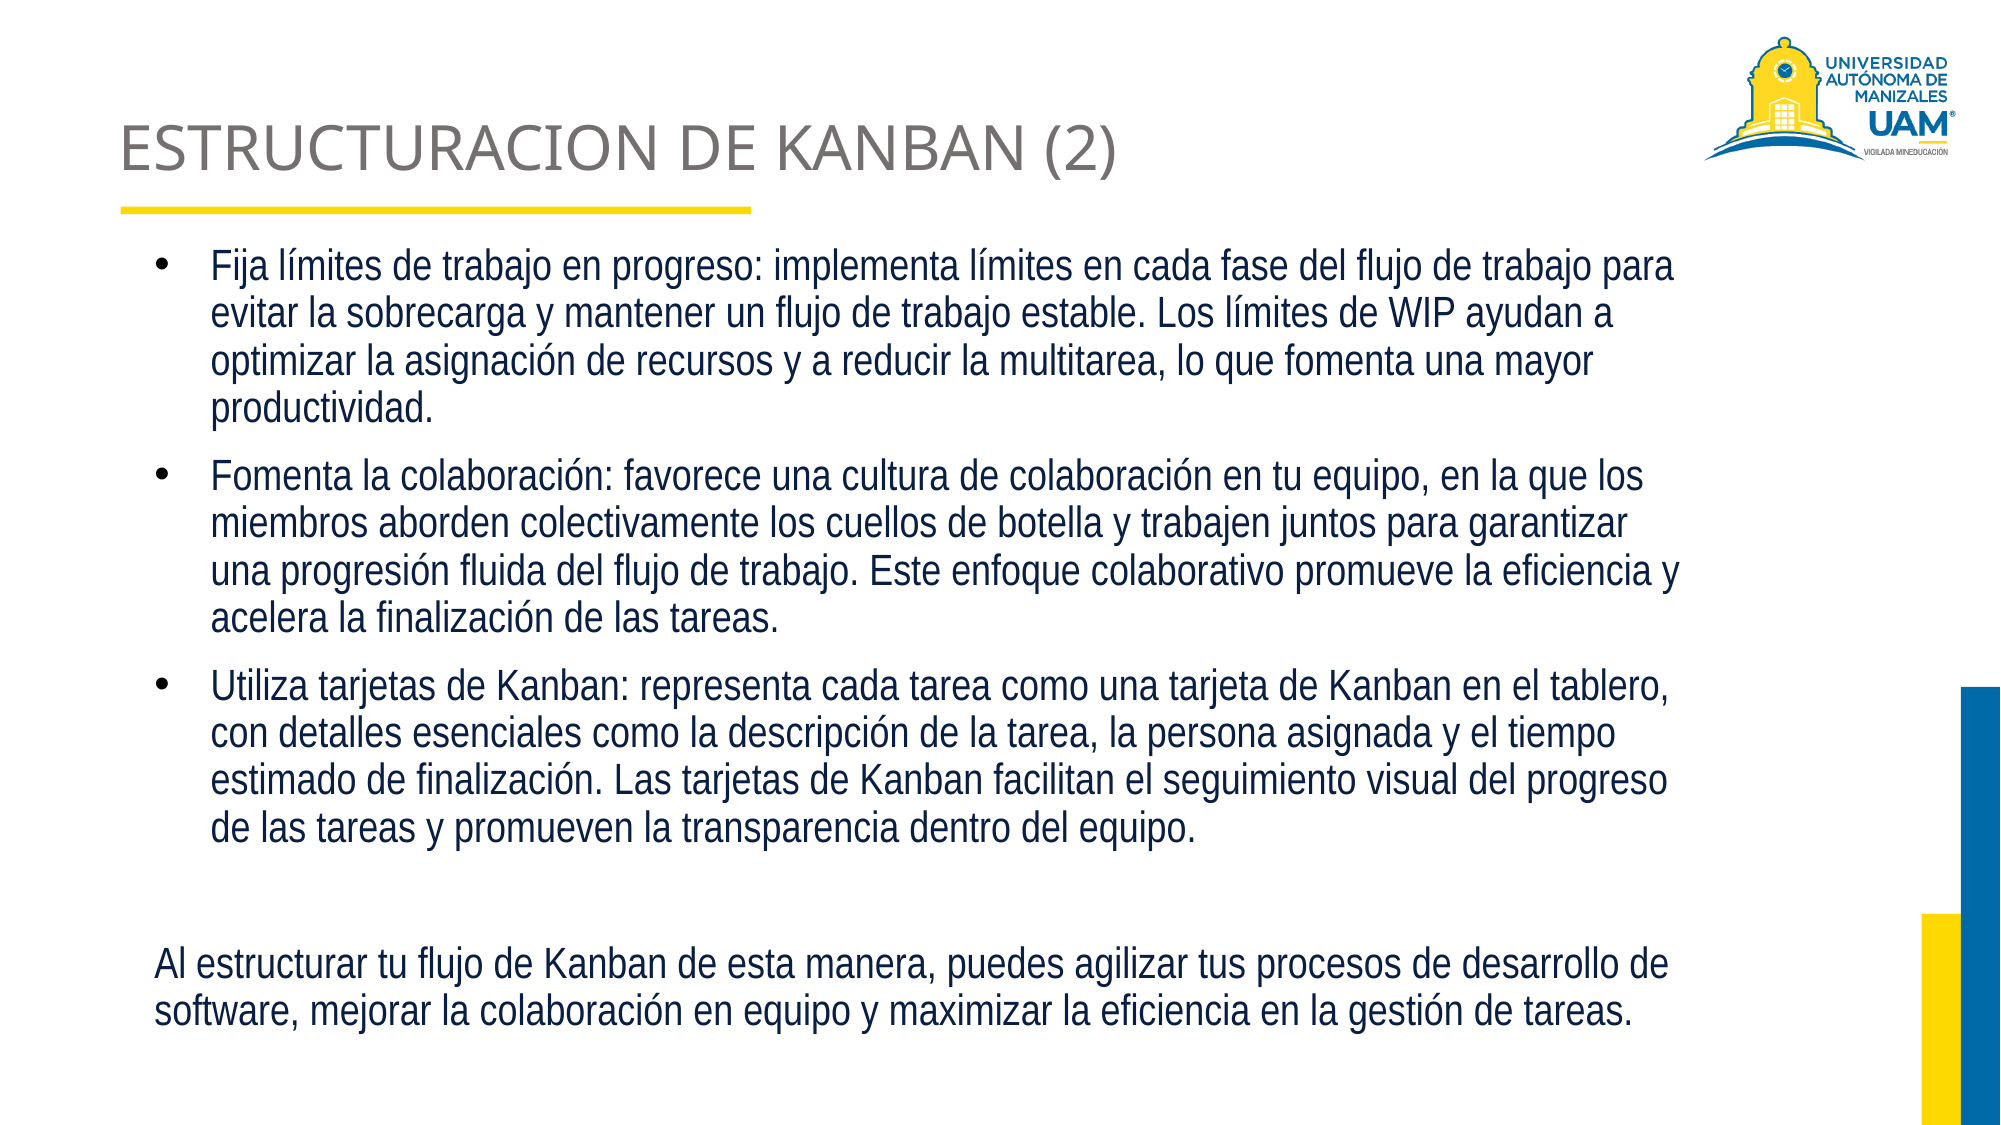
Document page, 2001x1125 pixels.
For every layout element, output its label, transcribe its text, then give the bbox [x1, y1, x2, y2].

list Fija límites de trabajo en progreso: implementa límites en cada fase del flujo de trabajo para evitar la sobrecarga y mantener un flujo de trabajo estable. Los límites de WIP ayudan a optimizar la asignación de recursos y a reducir la multitarea, lo que fomenta una mayor productividad. Fomenta la colaboración: favorece una cultura de colaboración en tu equipo, en la que los miembros aborden colectivamente los cuellos de botella y trabajen juntos para garantizar una progresión fluida del flujo de trabajo. Este enfoque colaborativo promueve la eficiencia y acelera la finalización de las tareas. Utiliza tarjetas de Kanban: representa cada tarea como una tarjeta de Kanban en el tablero, con detalles esenciales como la descripción de la tarea, la persona asignada y el tiempo estimado de finalización. Las tarjetas de Kanban facilitan el seguimiento visual del progreso de las tareas y promueven la transparencia dentro del equipo. Al estructurar tu flujo de Kanban de esta manera, puedes agilizar tus procesos de desarrollo de software, mejorar la colaboración en equipo y maximizar la eficiencia en la gestión de tareas. [120, 235, 1703, 1059]
picture [1683, 13, 1976, 184]
title ESTRUCTURACION DE KANBAN (2) [103, 65, 1829, 236]
text_box [120, 206, 752, 215]
